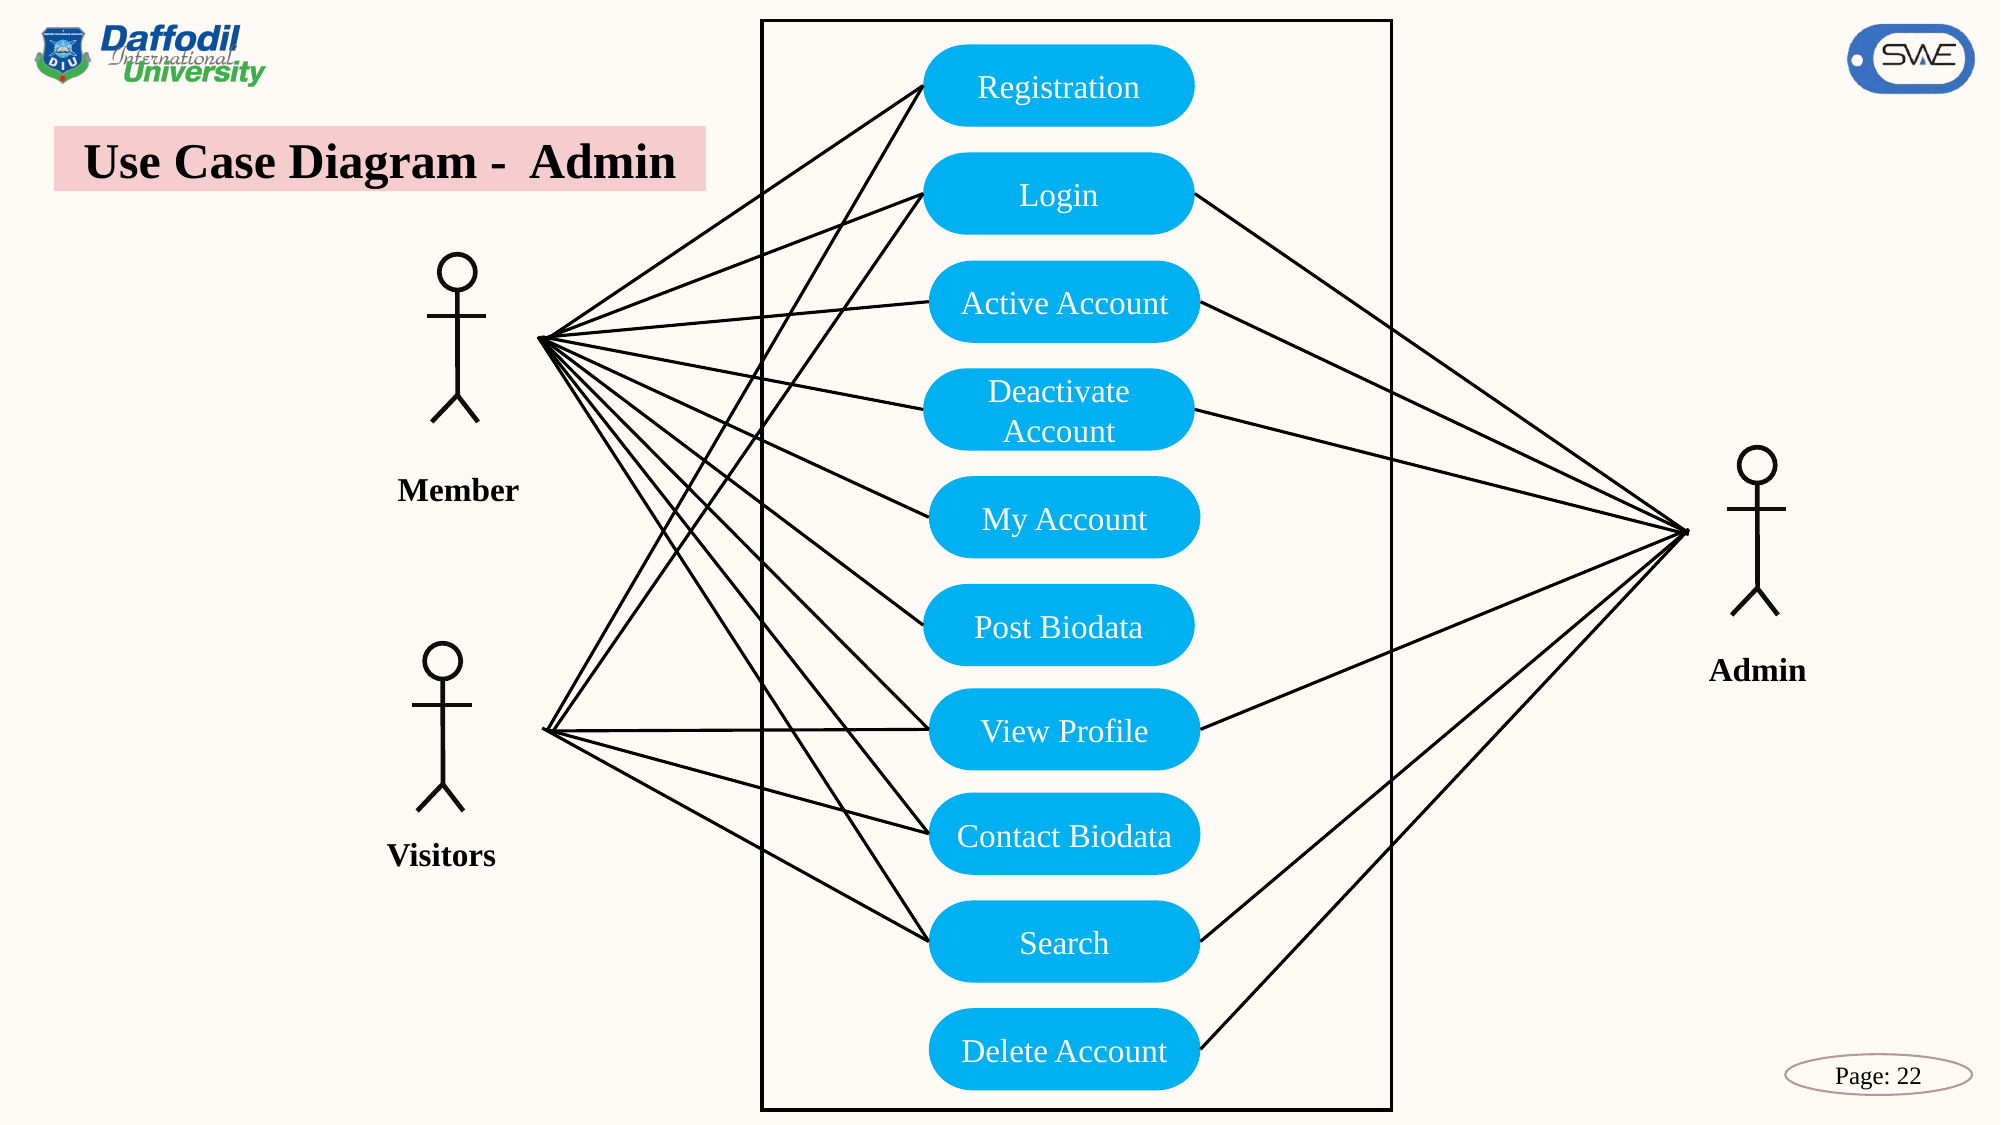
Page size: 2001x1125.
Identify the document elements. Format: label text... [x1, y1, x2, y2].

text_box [272, 20, 1928, 1111]
text_box Use Case Diagram - Admin [53, 125, 272, 192]
picture [34, 24, 267, 87]
picture [1839, 0, 1978, 110]
text_box Page: 22 [1928, 1056, 1974, 1093]
